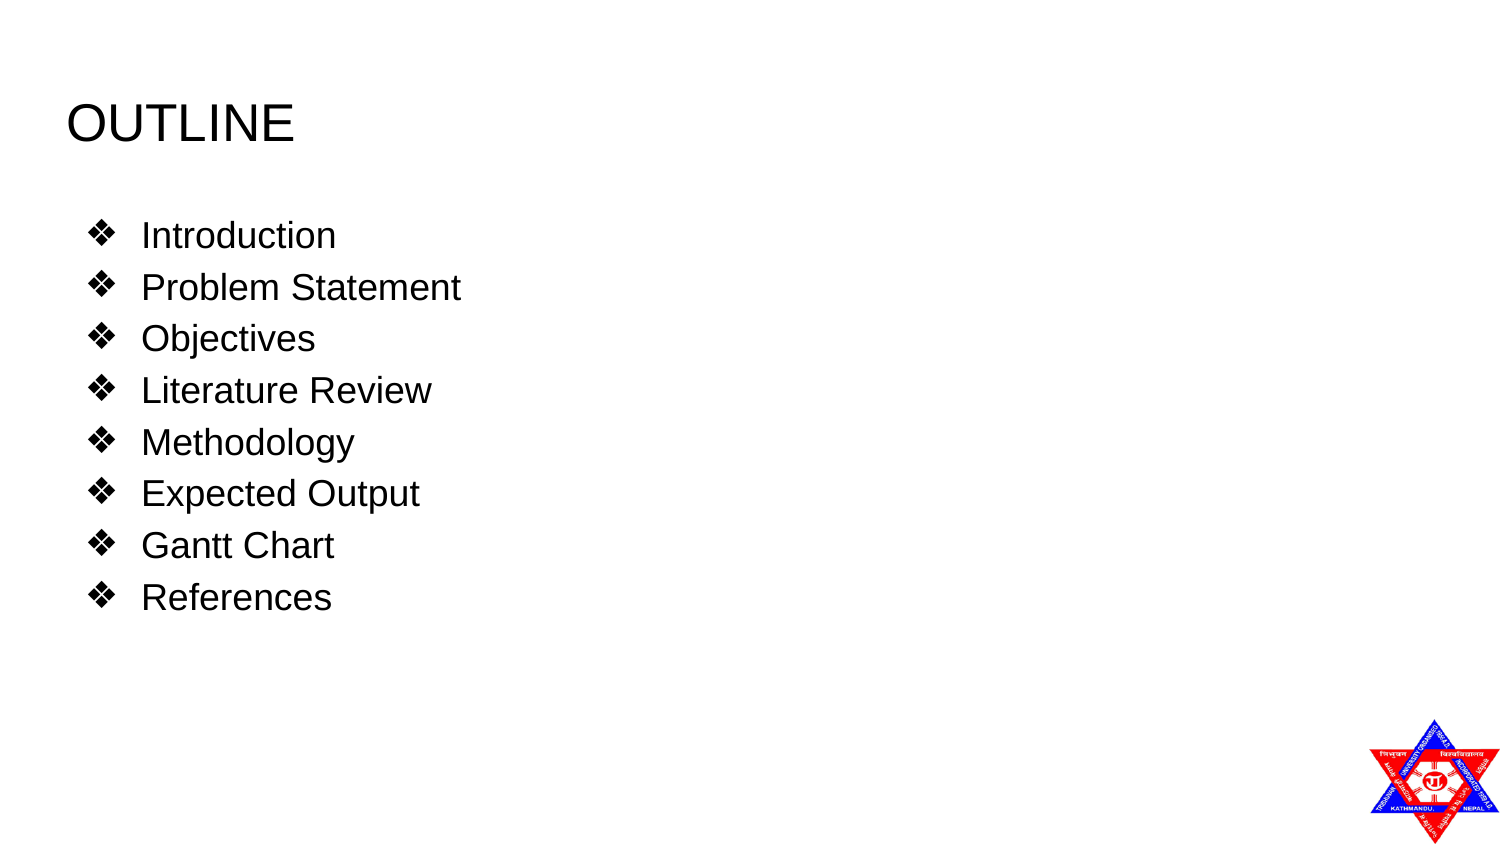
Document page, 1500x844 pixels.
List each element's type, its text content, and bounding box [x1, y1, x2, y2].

text_box [1164, 626, 1500, 844]
title OUTLINE [51, 72, 1449, 167]
list Introduction Problem Statement Objectives Literature Review Methodology Expected Output Gantt Chart References [51, 189, 551, 750]
picture [1369, 719, 1500, 844]
